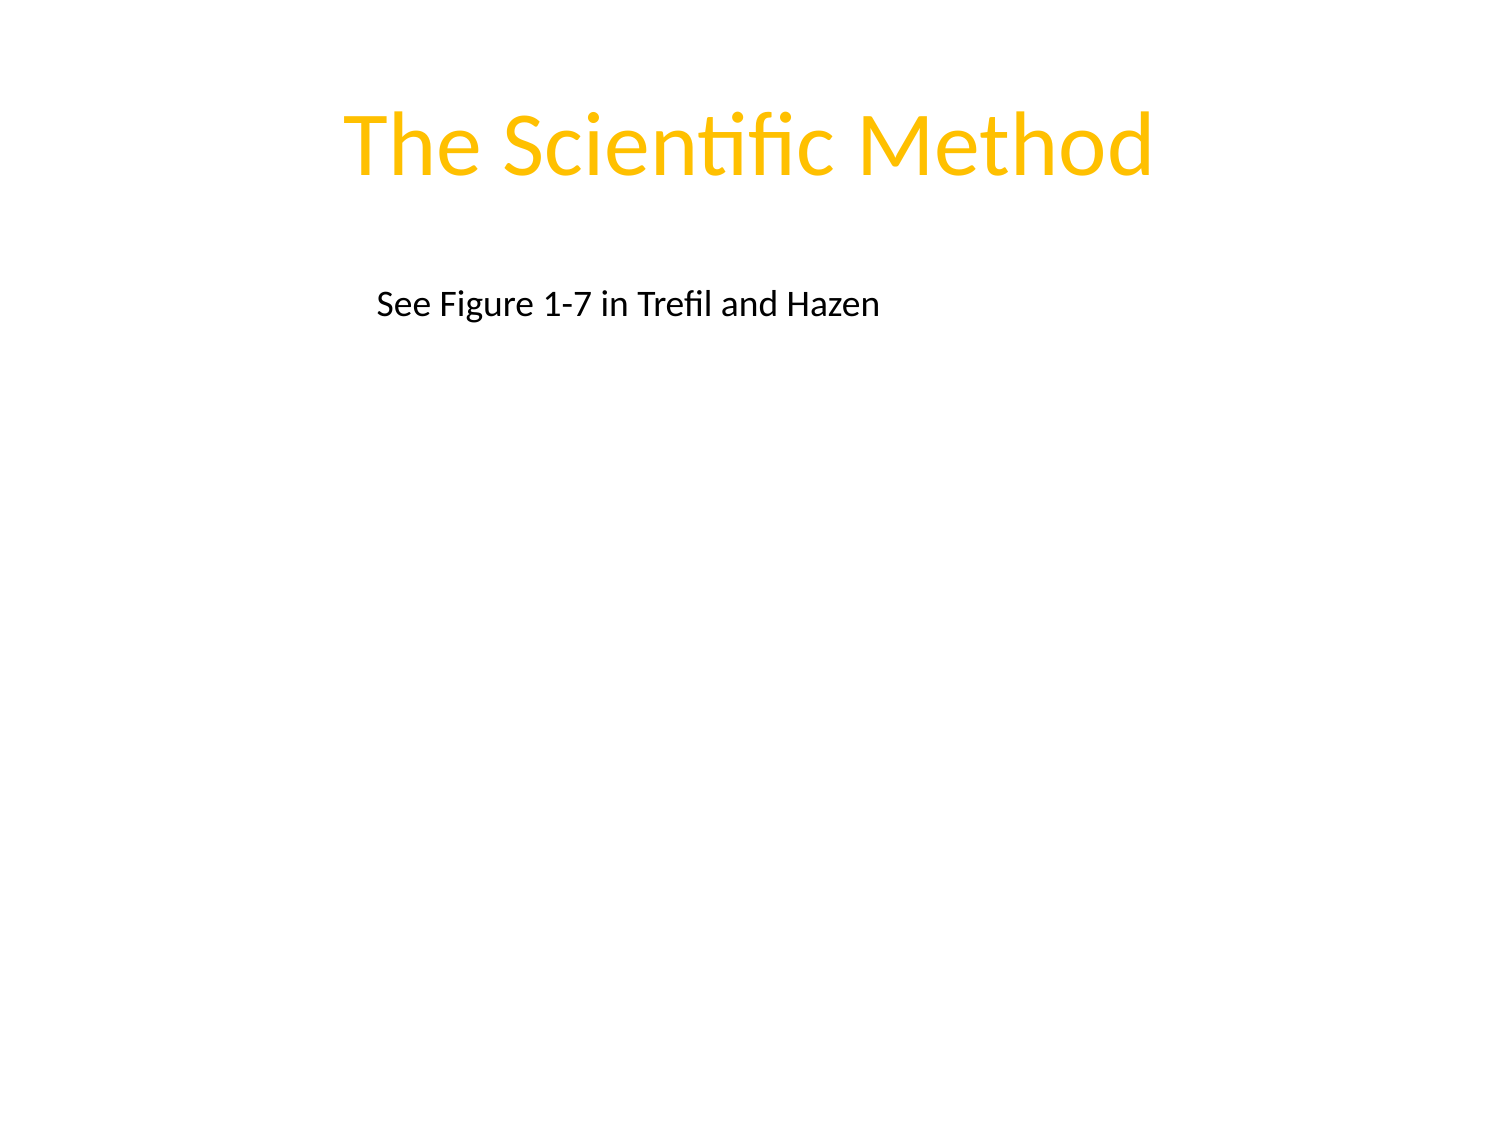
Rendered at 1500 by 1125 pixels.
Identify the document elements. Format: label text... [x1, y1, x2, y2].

text_box See Figure 1-7 in Trefil and Hazen [361, 271, 906, 332]
title The Scientific Method [75, 45, 1425, 233]
